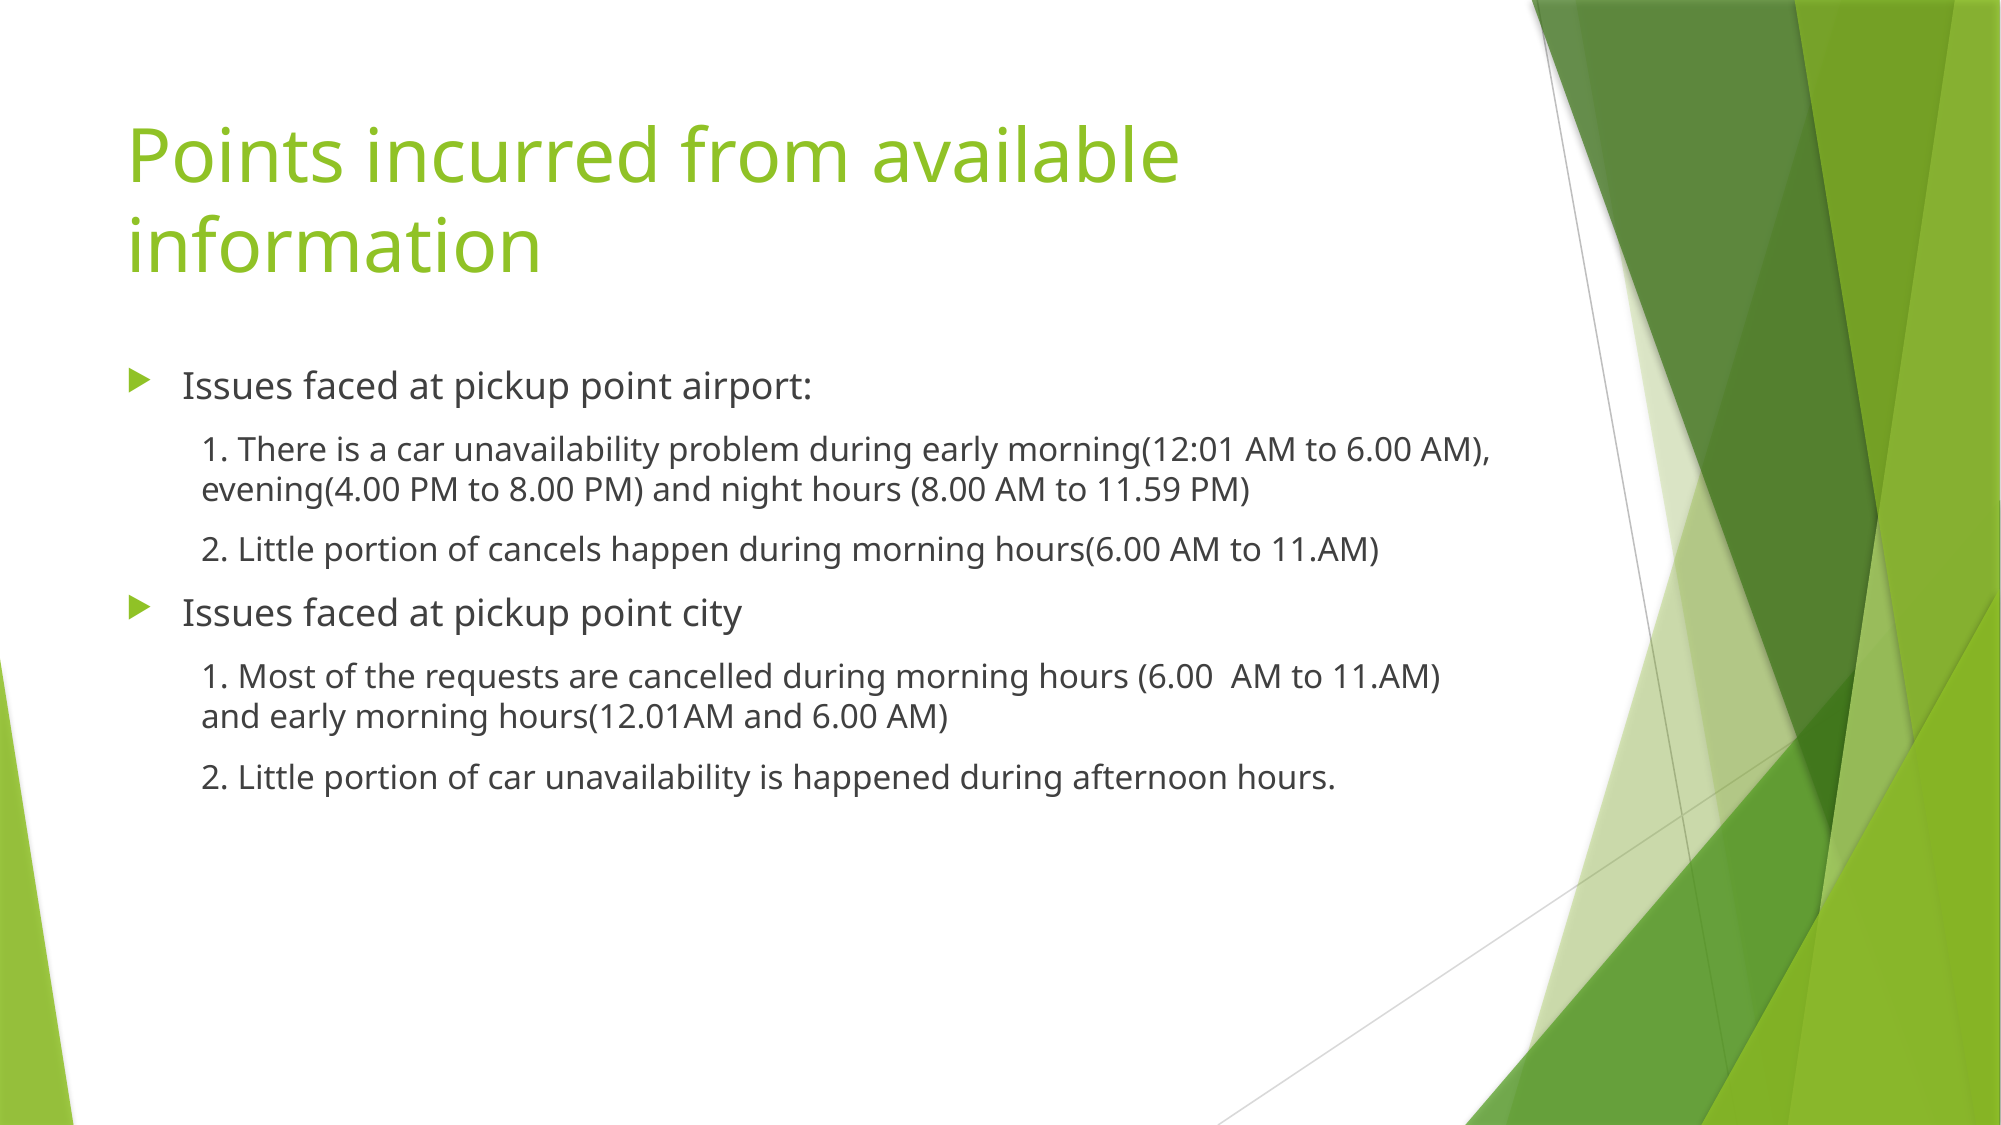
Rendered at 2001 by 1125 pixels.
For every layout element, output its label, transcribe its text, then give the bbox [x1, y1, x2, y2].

title Points incurred from available information [111, 99, 1522, 317]
list Issues faced at pickup point airport: 1. There is a car unavailability problem during early morning(12:01 AM to 6.00 AM), evening(4.00 PM to 8.00 PM) and night hours (8.00 AM to 11.59 PM) 2. Little portion of cancels happen during morning hours(6.00 AM to 11.AM) Issues faced at pickup point city 1. Most of the requests are cancelled during morning hours (6.00 AM to 11.AM) and early morning hours(12.01AM and 6.00 AM) 2. Little portion of car unavailability is happened during afternoon hours. [111, 354, 1522, 992]
